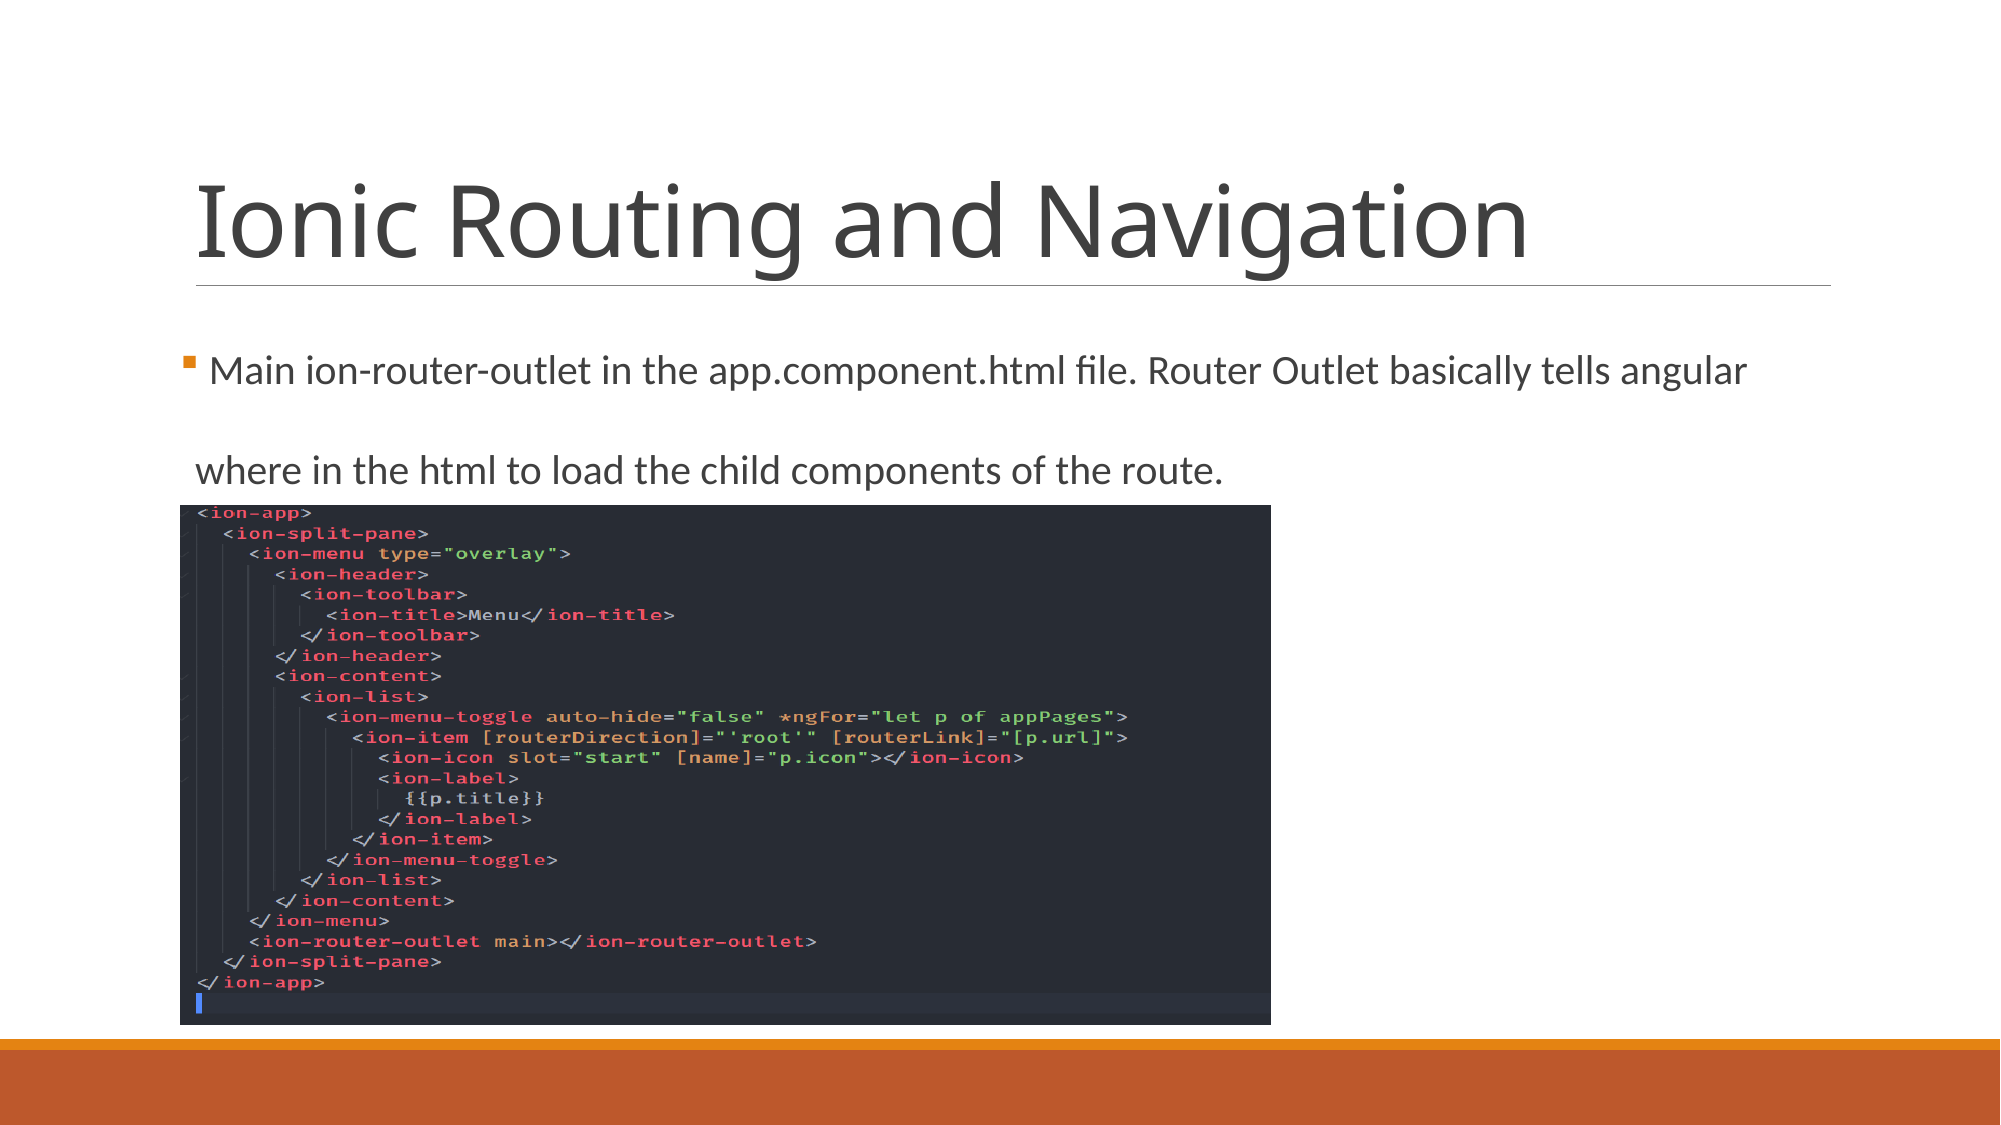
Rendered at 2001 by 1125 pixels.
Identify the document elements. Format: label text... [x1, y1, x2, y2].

list Main ion-router-outlet in the app.component.html file. Router Outlet basically tells angular where in the html to load the child components of the route. [180, 285, 1830, 945]
picture [179, 504, 1272, 1026]
title Ionic Routing and Navigation [180, 47, 1830, 285]
